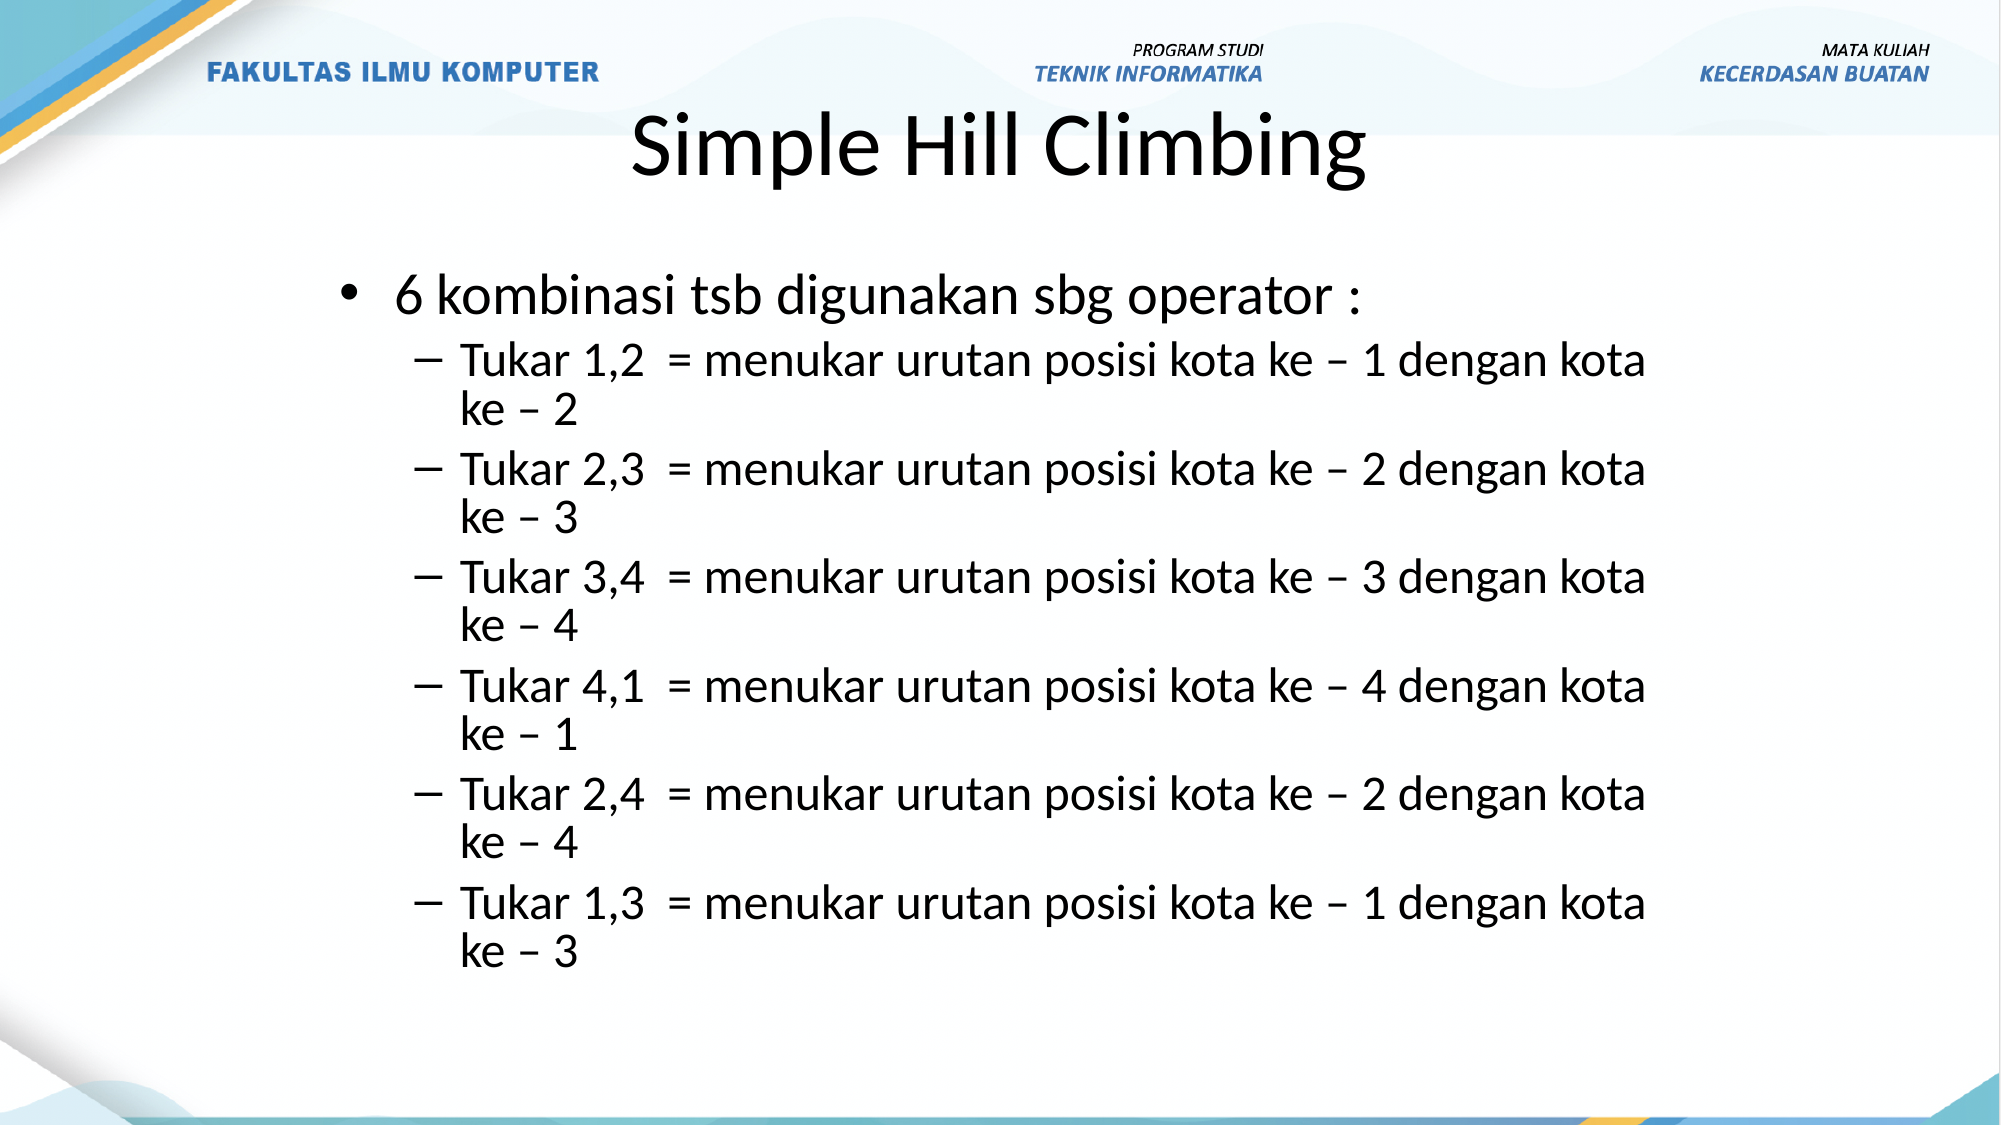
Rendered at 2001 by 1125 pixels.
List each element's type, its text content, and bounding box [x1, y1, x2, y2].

picture [0, 0, 2001, 1125]
text_box Simple Hill Climbing [324, 45, 1675, 233]
text_box 6 kombinasi tsb digunakan sbg operator : Tukar 1,2 = menukar urutan posisi kota ke – 1 dengan kota ke – 2 Tukar 2,3 = menukar urutan posisi kota ke – 2 dengan kota ke – 3 Tukar 3,4 = menukar urutan posisi kota ke – 3 dengan kota ke – 4 Tukar 4,1 = menukar urutan posisi kota ke – 4 dengan kota ke – 1 Tukar 2,4 = menukar urutan posisi kota ke – 2 dengan kota ke – 4 Tukar 1,3 = menukar urutan posisi kota ke – 1 dengan kota ke – 3 [324, 262, 1675, 1005]
